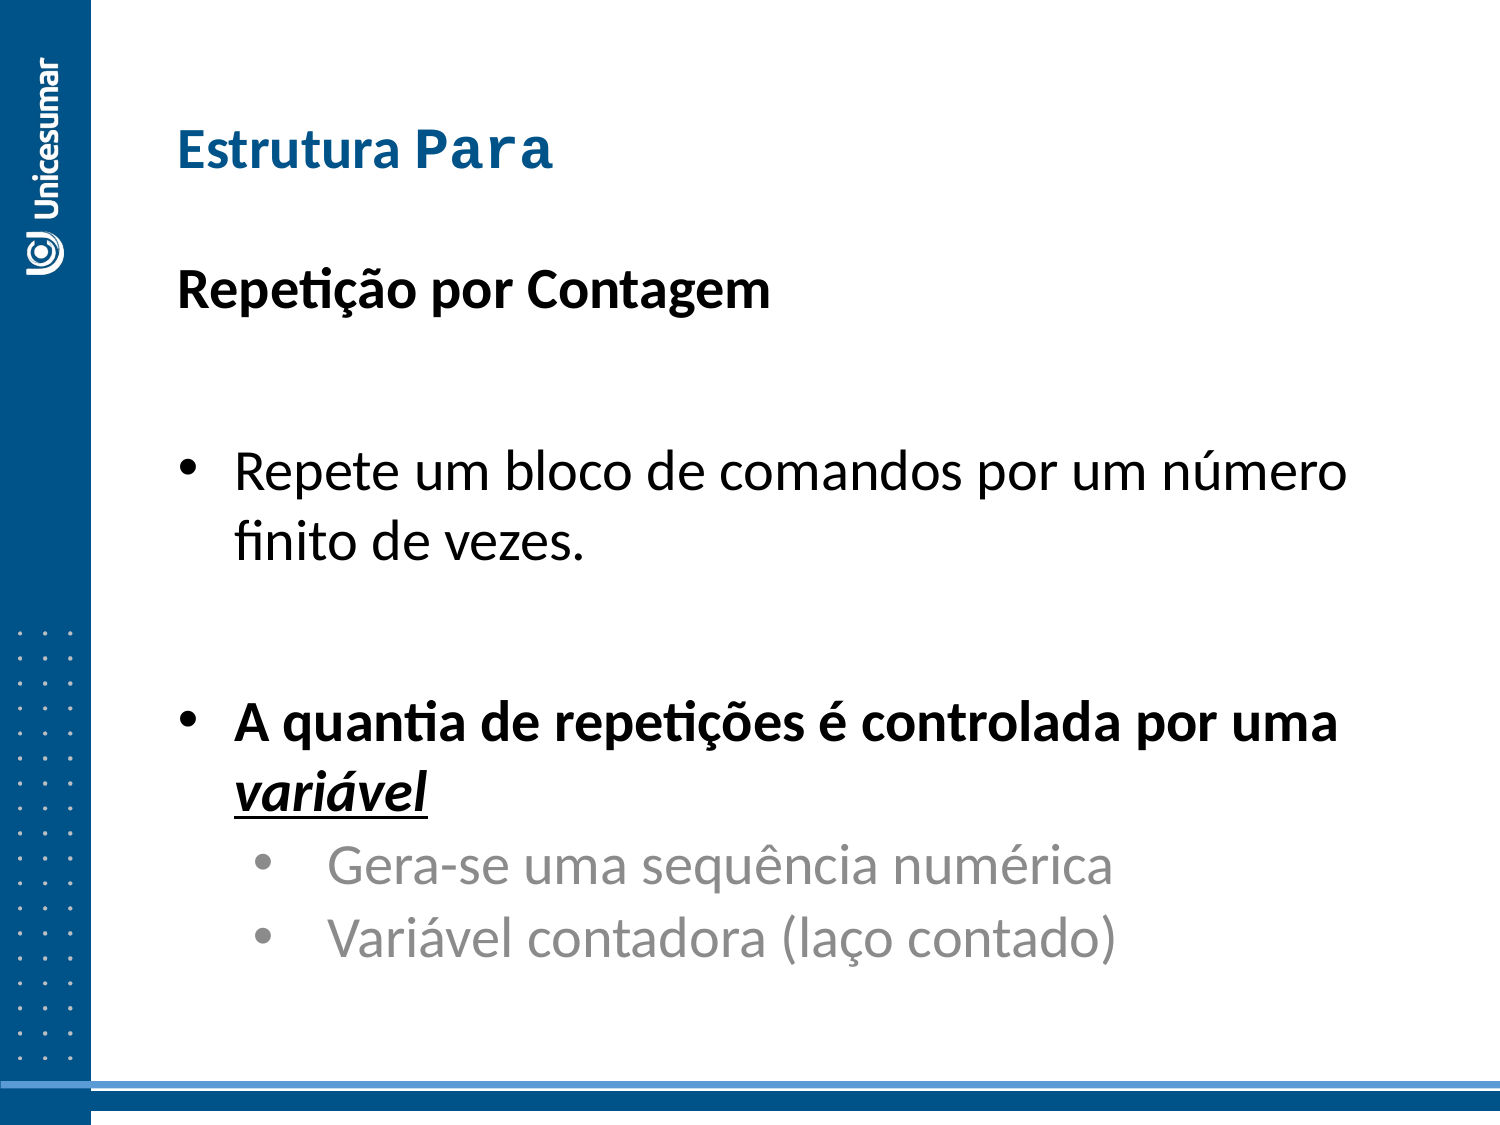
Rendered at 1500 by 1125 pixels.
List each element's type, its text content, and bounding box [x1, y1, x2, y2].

picture [27, 58, 64, 275]
list Repetição por Contagem Repete um bloco de comandos por um número finito de vezes. A quantia de repetições é controlada por uma variável Gera-se uma sequência numérica Variável contadora (laço contado) [162, 242, 1459, 968]
list Estrutura Para [162, 81, 1459, 217]
picture [18, 631, 83, 1060]
